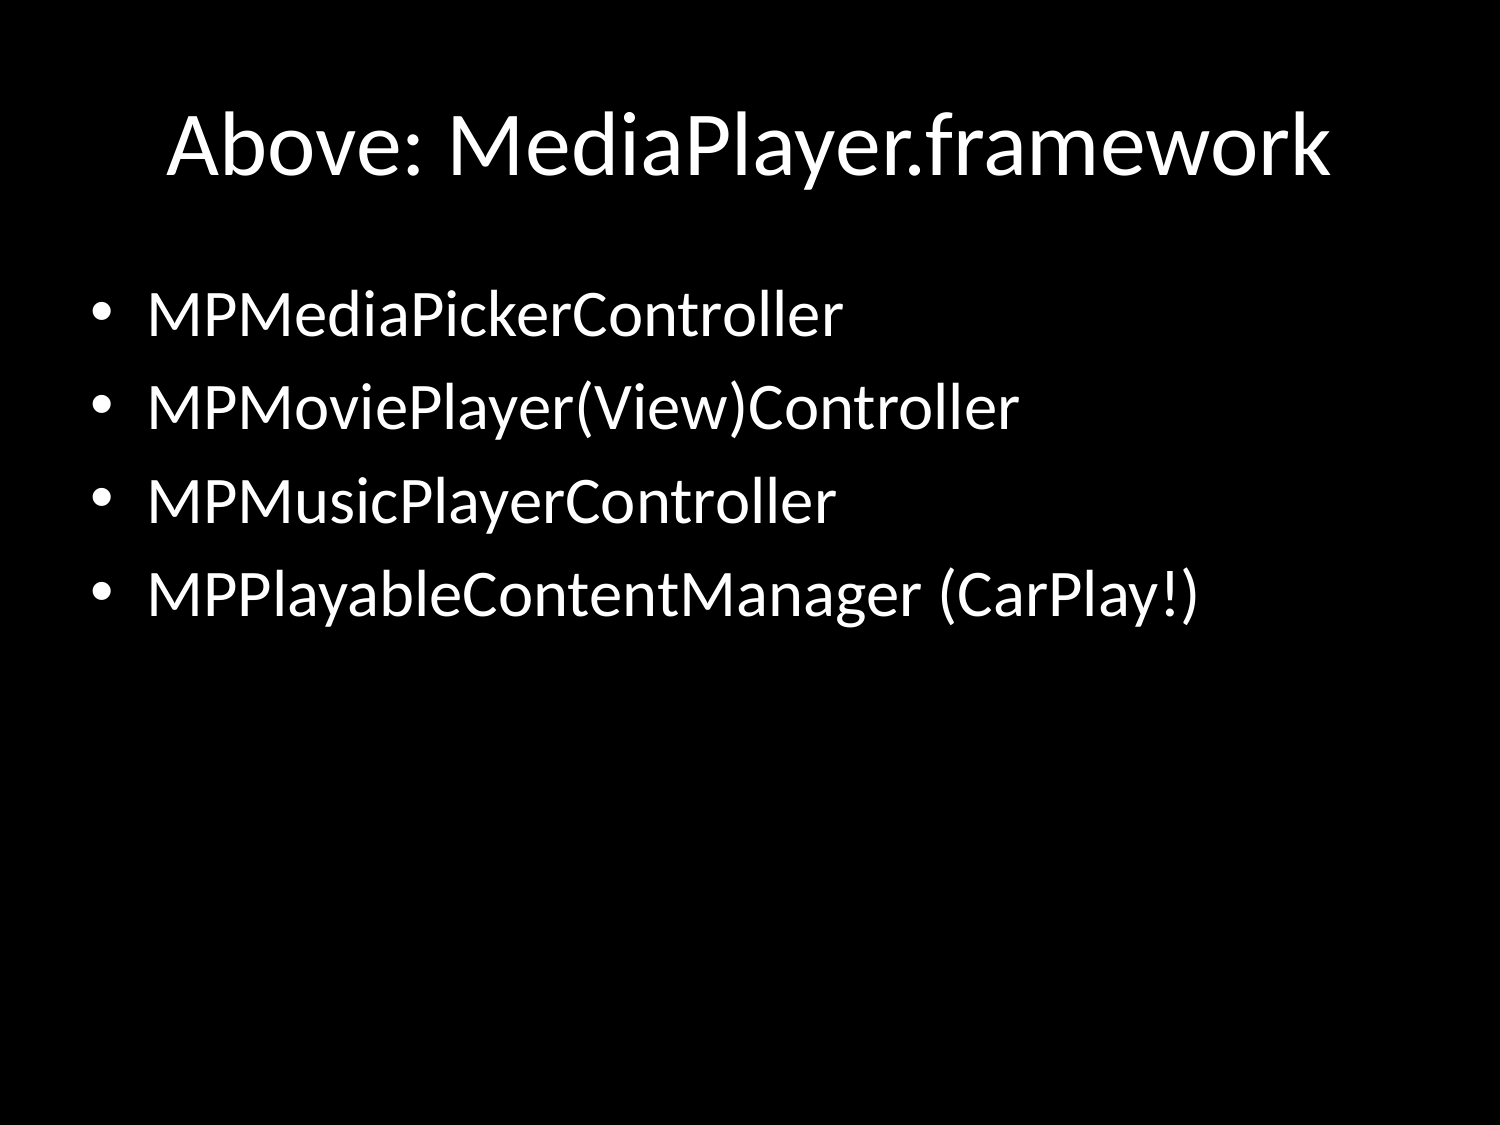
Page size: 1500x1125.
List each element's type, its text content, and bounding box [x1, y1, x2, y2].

title Above: MediaPlayer.framework [75, 45, 1425, 233]
list MPMediaPickerController MPMoviePlayer(View)Controller MPMusicPlayerController MPPlayableContentManager (CarPlay!) [75, 262, 1425, 1005]
